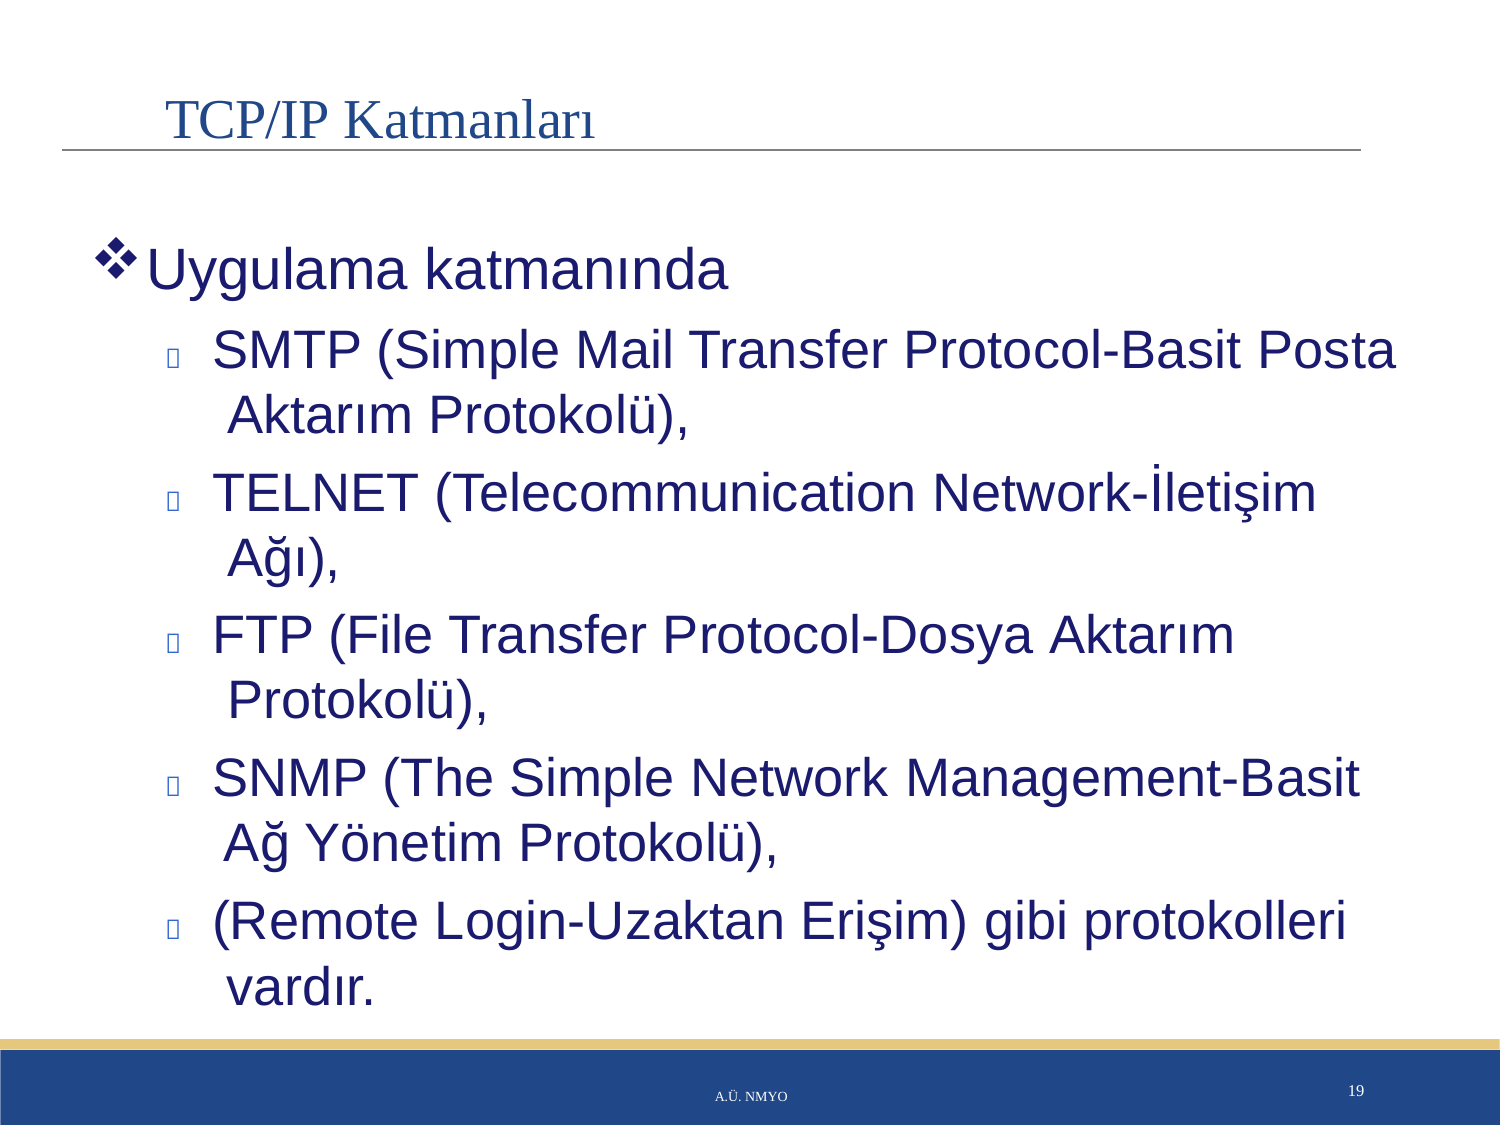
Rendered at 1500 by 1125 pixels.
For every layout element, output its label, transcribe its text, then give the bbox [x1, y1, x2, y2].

text_box Uygulama katmanında  SMTP (Simple Mail Transfer Protocol-Basit Posta Aktarım Protokolü),  TELNET (Telecommunication Network-İletişim Ağı),  FTP (File Transfer Protocol-Dosya Aktarım Protokolü),  SNMP (The Simple Network Management-Basit Ağ Yönetim Protokolü),  (Remote Login-Uzaktan Erişim) gibi protokolleri vardır. [87, 214, 1402, 1016]
slide_number 19 [1218, 1059, 1380, 1120]
footer A.Ü. NMYO [453, 1016, 1047, 1125]
title TCP/IP Katmanları [62, 0, 1438, 150]
